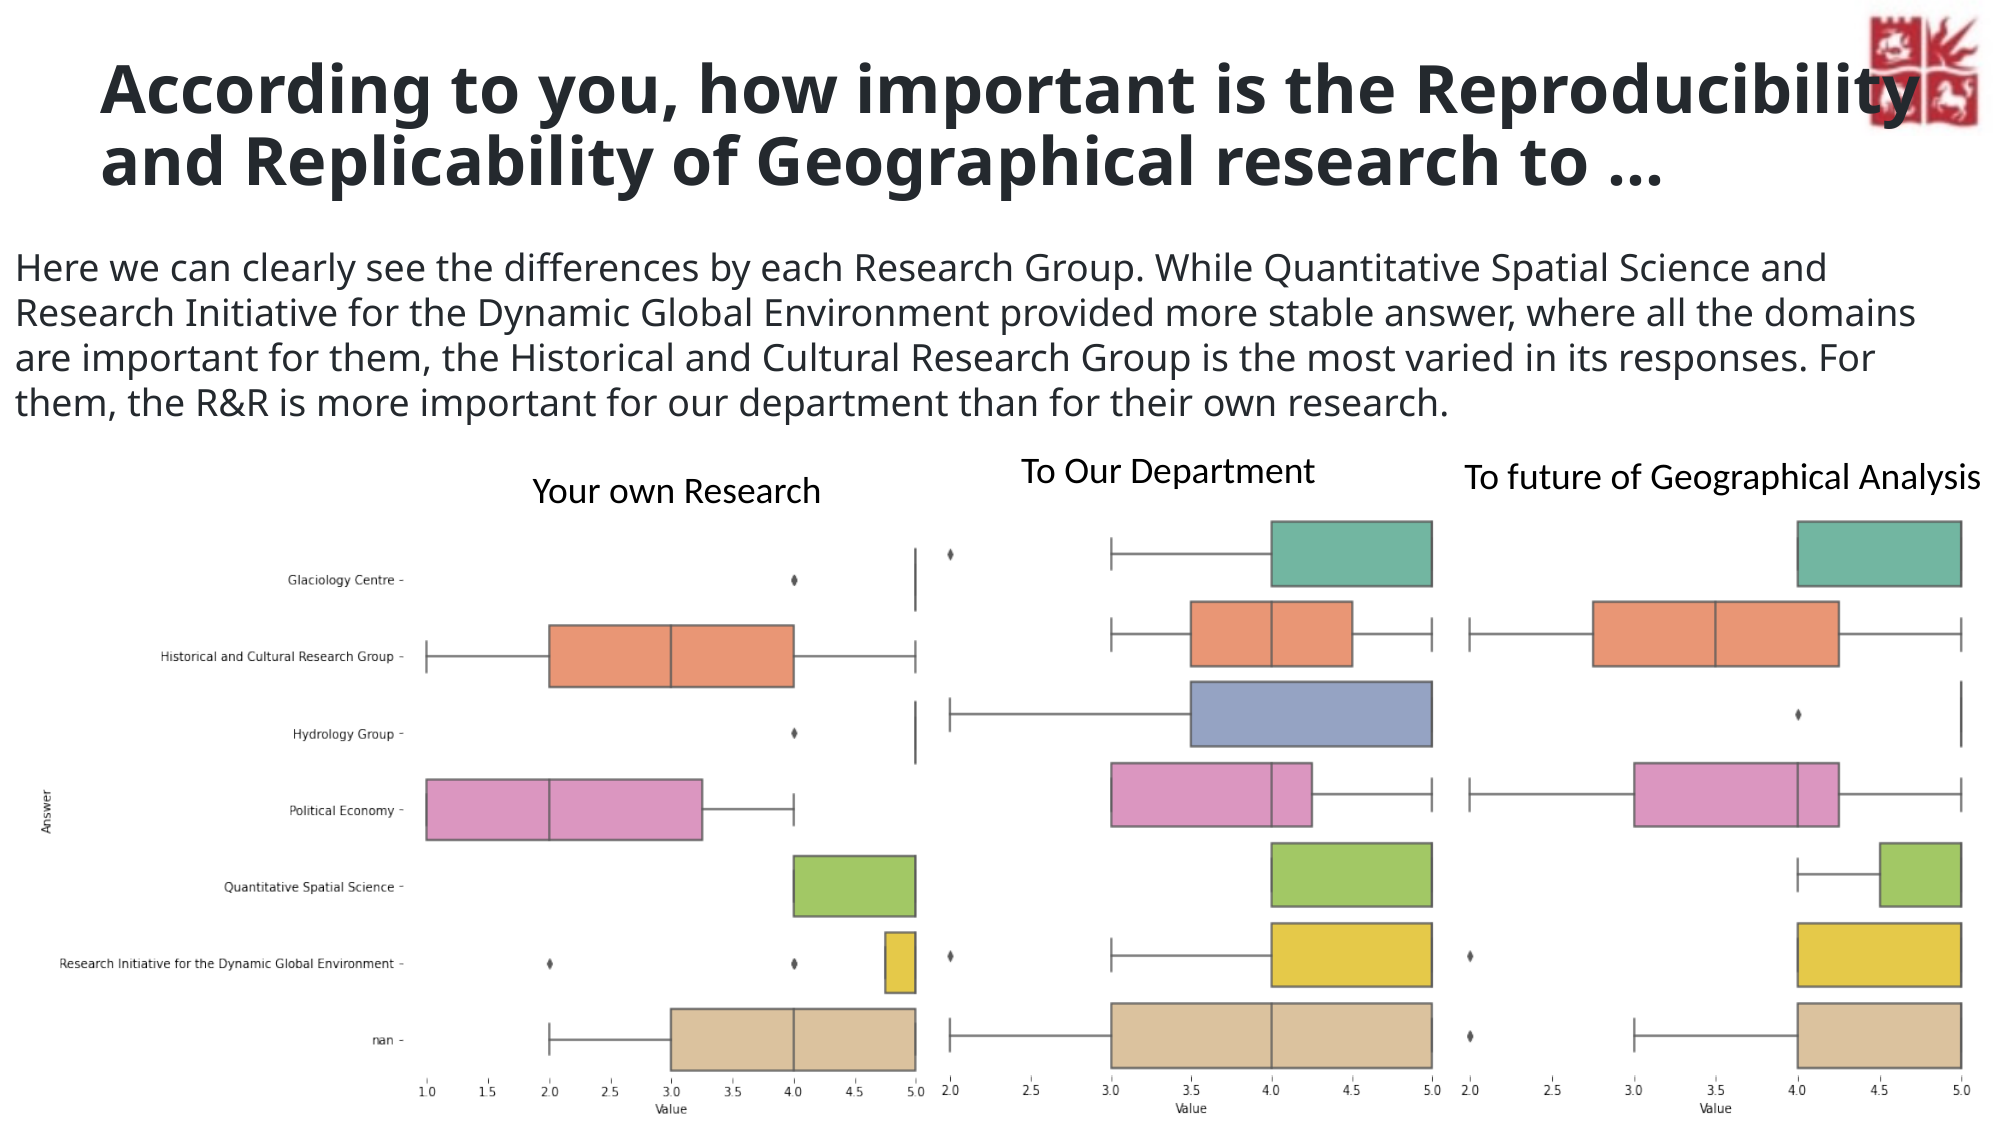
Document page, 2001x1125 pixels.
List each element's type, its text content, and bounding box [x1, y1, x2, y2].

text_box Here we can clearly see the differences by each Research Group. While Quantitative Spatial Science and Research Initiative for the Dynamic Global Environment provided more stable answer, where all the domains are important for them, the Historical and Cultural Research Group is the most varied in its responses. For them, the R&R is more important for our department than for their own research. [0, 236, 1951, 431]
title According to you, how important is the Reproducibility and Replicability of Geographical research to ... [85, 59, 1942, 196]
picture [34, 505, 1994, 1125]
text_box To Our Department [1006, 438, 1331, 499]
text_box To future of Geographical Analysis [1449, 444, 1998, 505]
picture [1854, 0, 2000, 136]
text_box Your own Research [517, 459, 837, 519]
